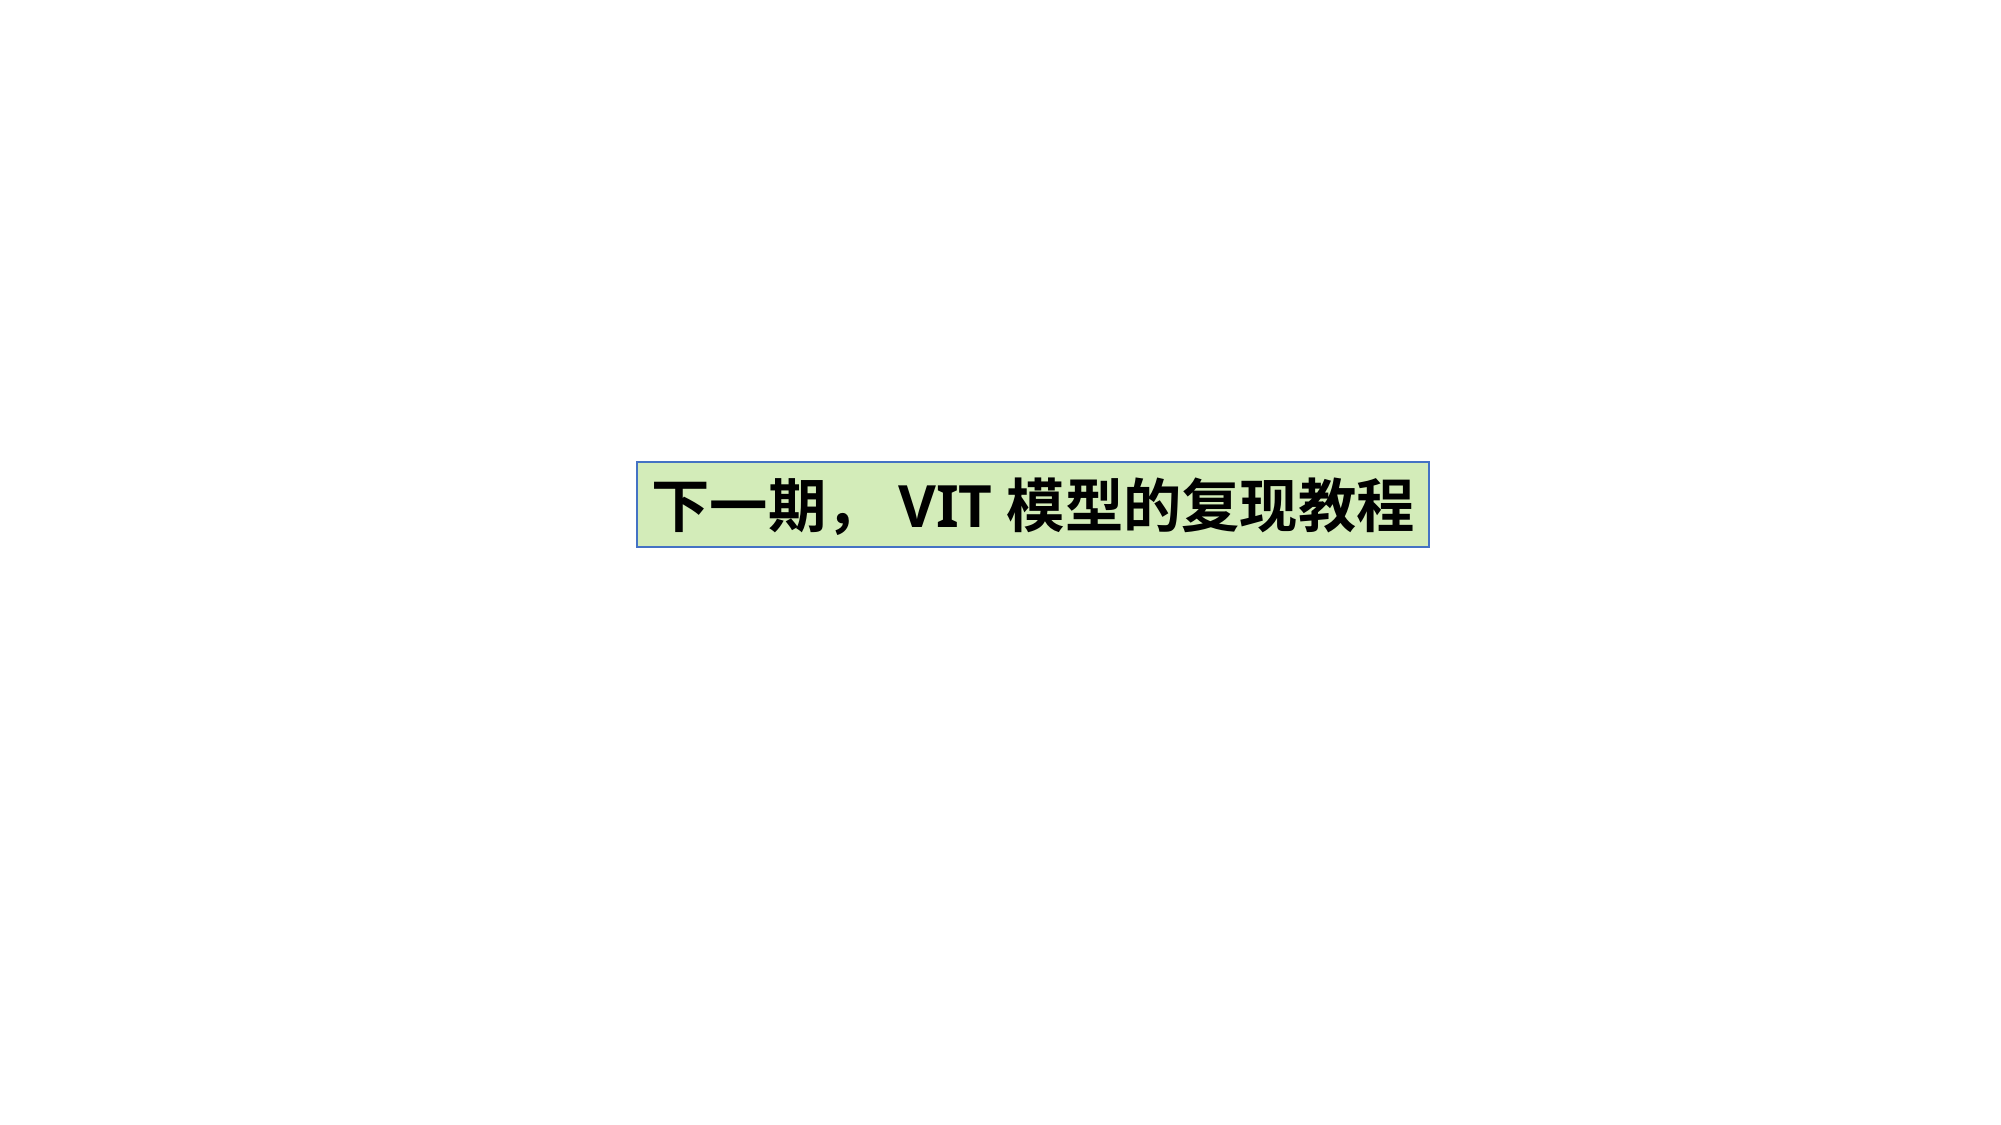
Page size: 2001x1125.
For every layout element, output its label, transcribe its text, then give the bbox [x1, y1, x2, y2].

text_box 下一期，VIT模型的复现教程 [636, 461, 1430, 548]
